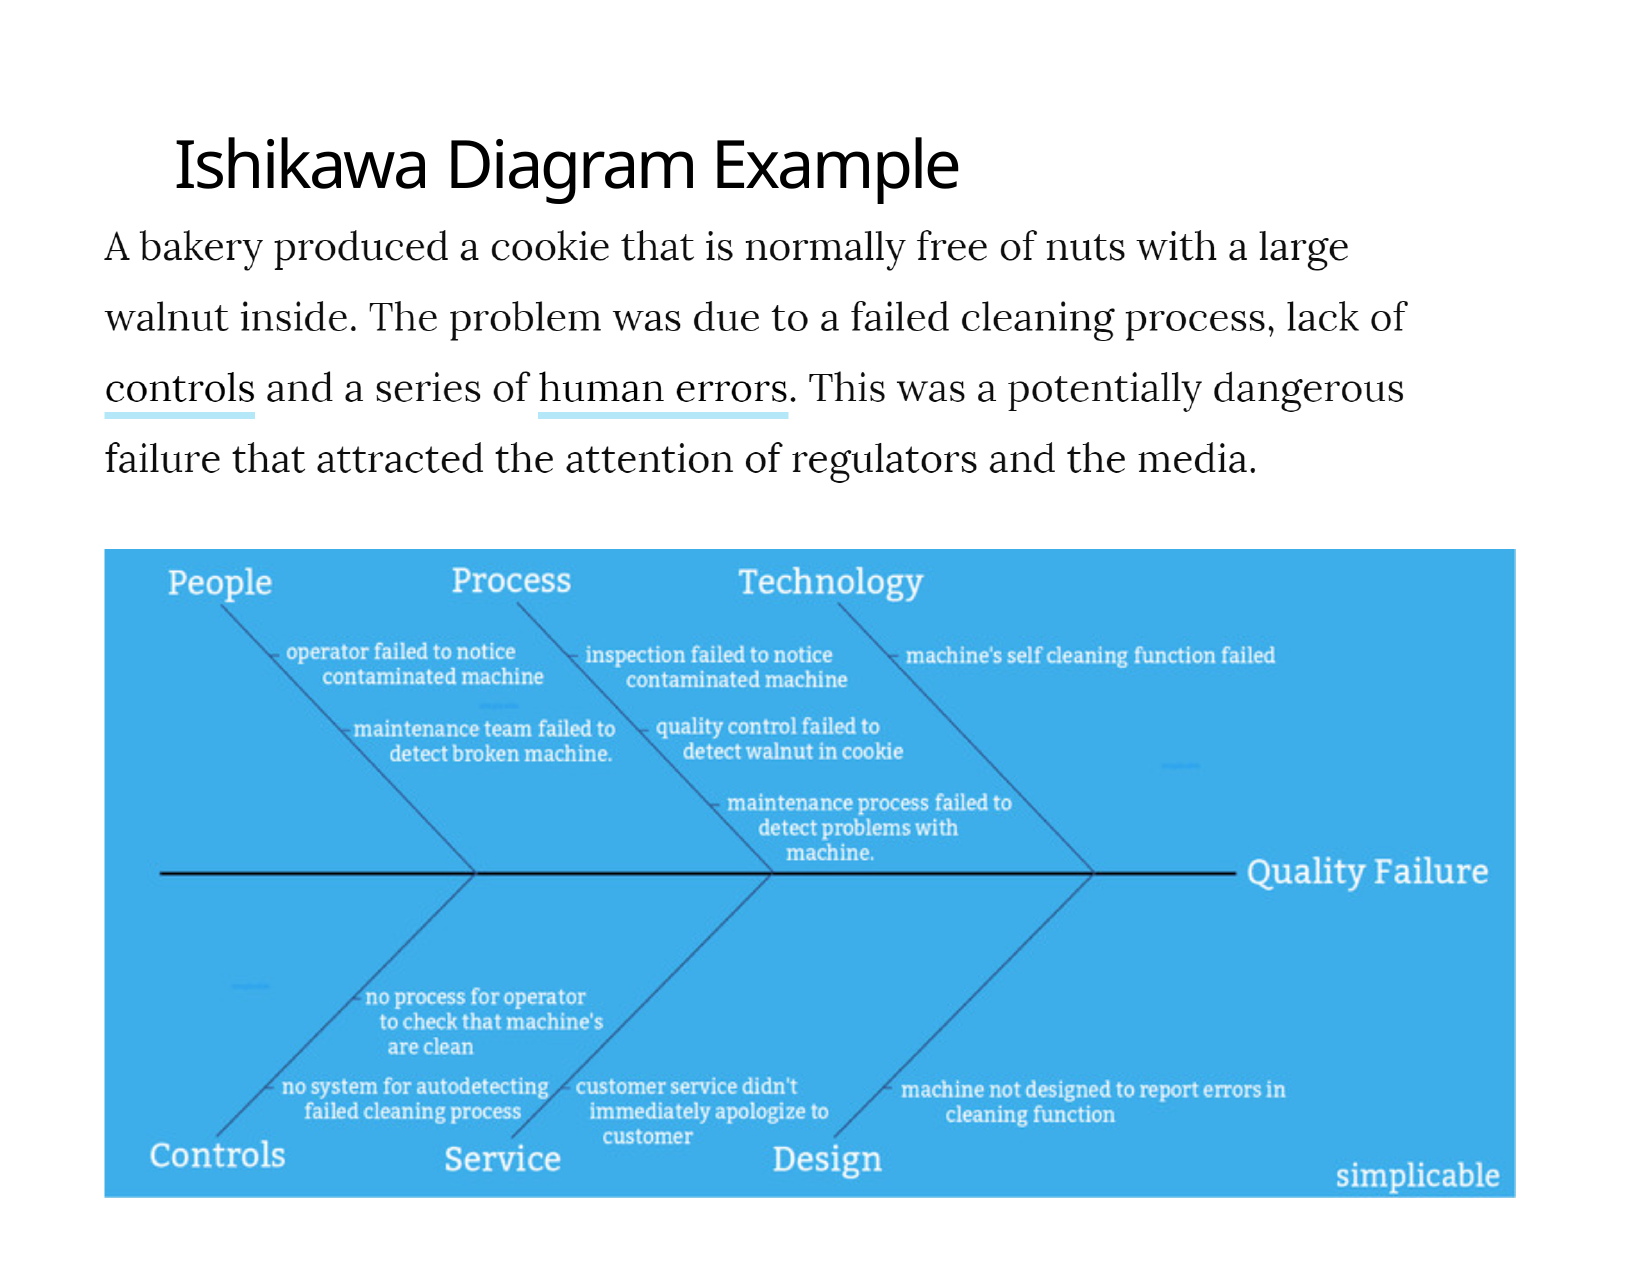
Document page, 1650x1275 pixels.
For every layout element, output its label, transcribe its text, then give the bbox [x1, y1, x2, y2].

title Ishikawa Diagram Example [174, 122, 1476, 203]
picture [87, 224, 1526, 1208]
